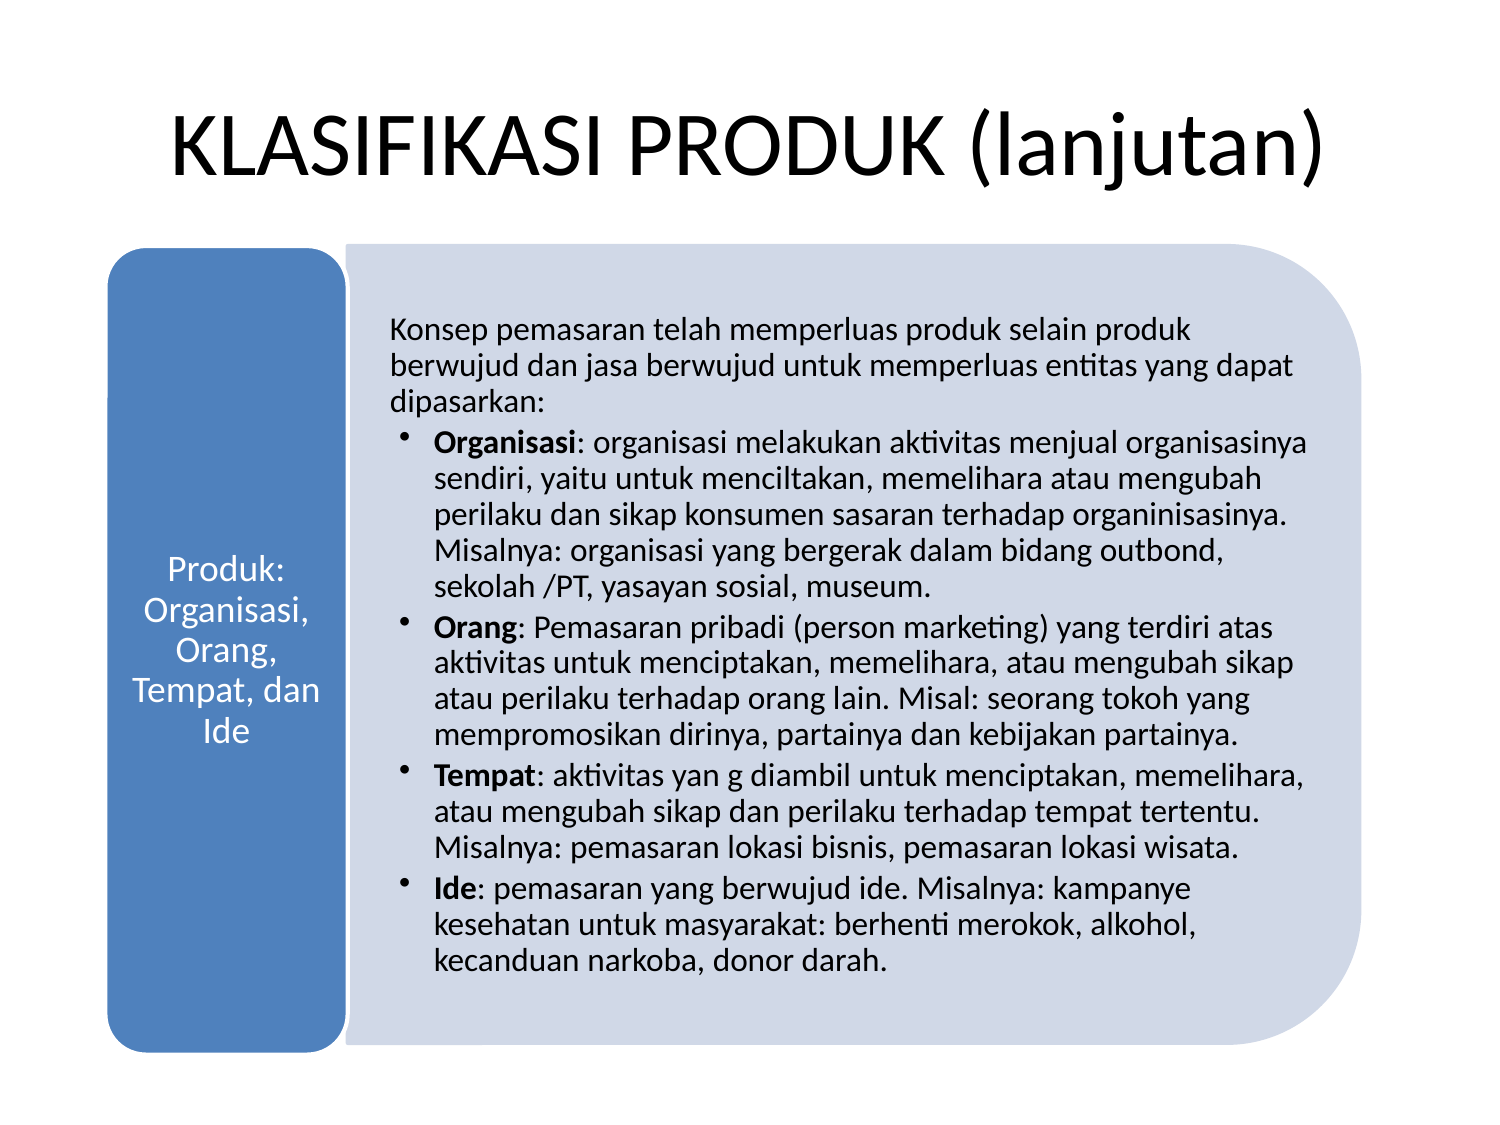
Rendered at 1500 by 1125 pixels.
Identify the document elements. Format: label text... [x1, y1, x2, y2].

title KLASIFIKASI PRODUK (lanjutan) [75, 45, 1425, 233]
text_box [105, 245, 348, 1055]
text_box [348, 245, 1360, 1044]
